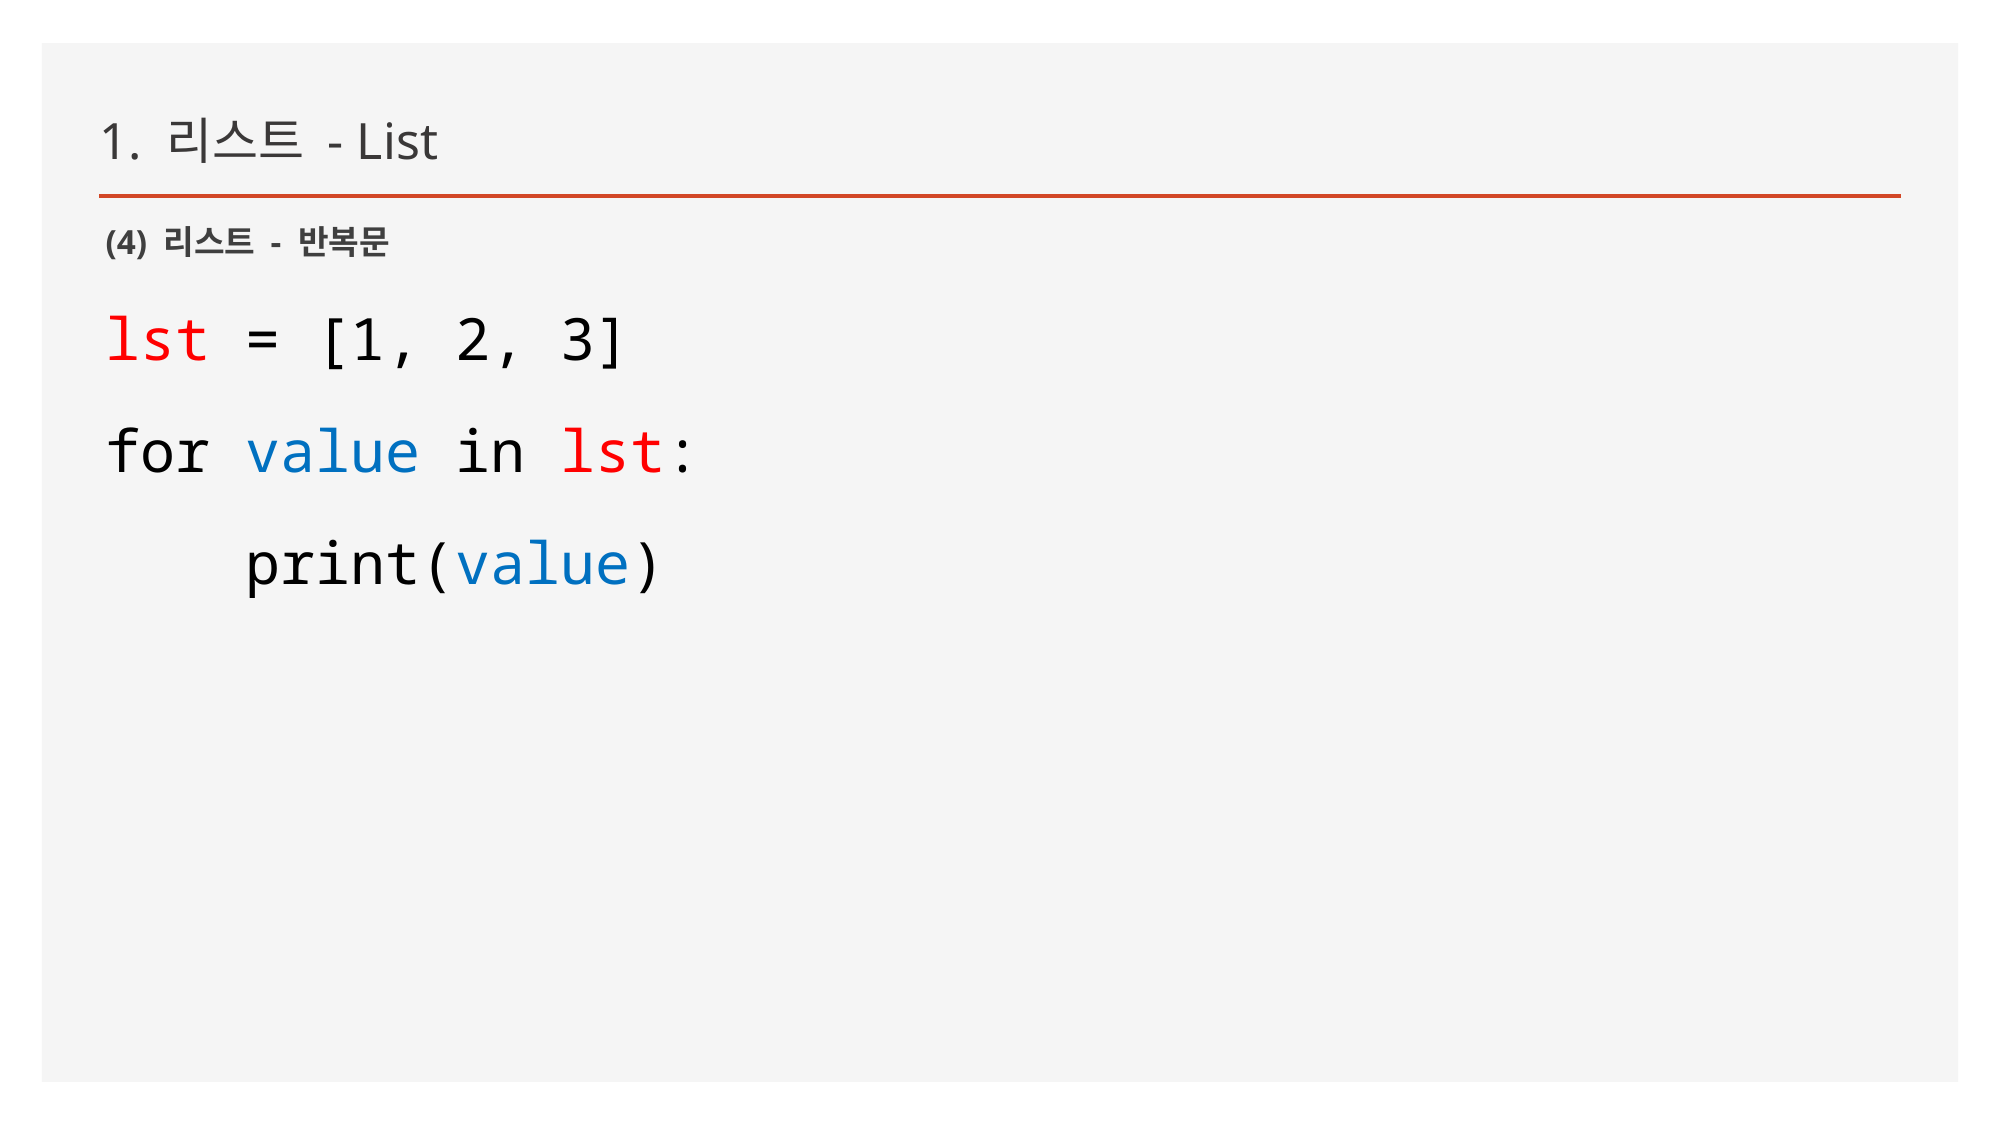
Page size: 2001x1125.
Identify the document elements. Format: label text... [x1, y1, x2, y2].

list 1. 리스트 - List [84, 72, 813, 178]
text_box lst = [1, 2, 3] for value in lst: print(value) [90, 295, 1026, 604]
text_box (4) 리스트 - 반복문 [90, 209, 1343, 270]
